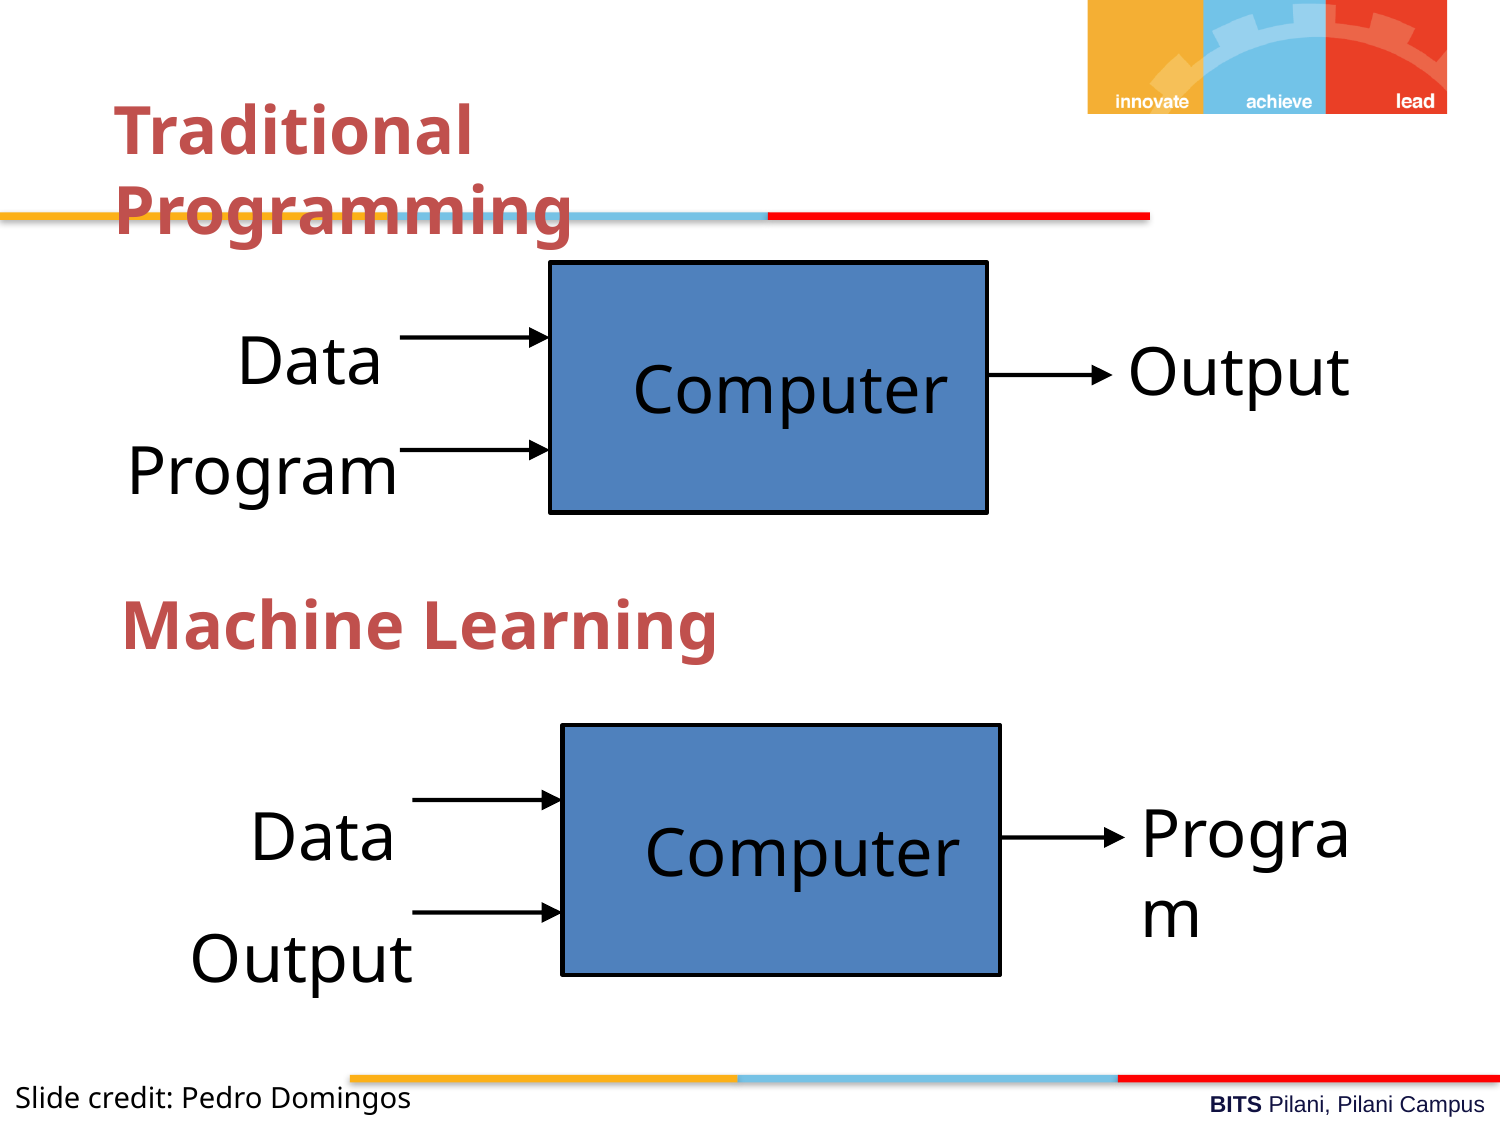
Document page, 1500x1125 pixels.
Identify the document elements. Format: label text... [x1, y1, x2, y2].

text_box Data Output [187, 748, 462, 998]
picture [1087, 0, 1448, 114]
text_box [412, 327, 550, 348]
text_box [462, 789, 563, 811]
text_box [462, 902, 563, 923]
text_box Computer [549, 262, 988, 513]
text_box Data Program [124, 286, 412, 511]
text_box [412, 439, 550, 461]
text_box Machine Learning [118, 580, 773, 665]
text_box Slide credit: Pedro Domingos [12, 1077, 413, 1117]
text_box Computer [562, 725, 1000, 975]
text_box Output [1125, 326, 1360, 411]
text_box [987, 364, 1113, 386]
text_box Program [1137, 788, 1412, 873]
text_box [999, 827, 1126, 848]
title Traditional Programming [111, 85, 913, 170]
